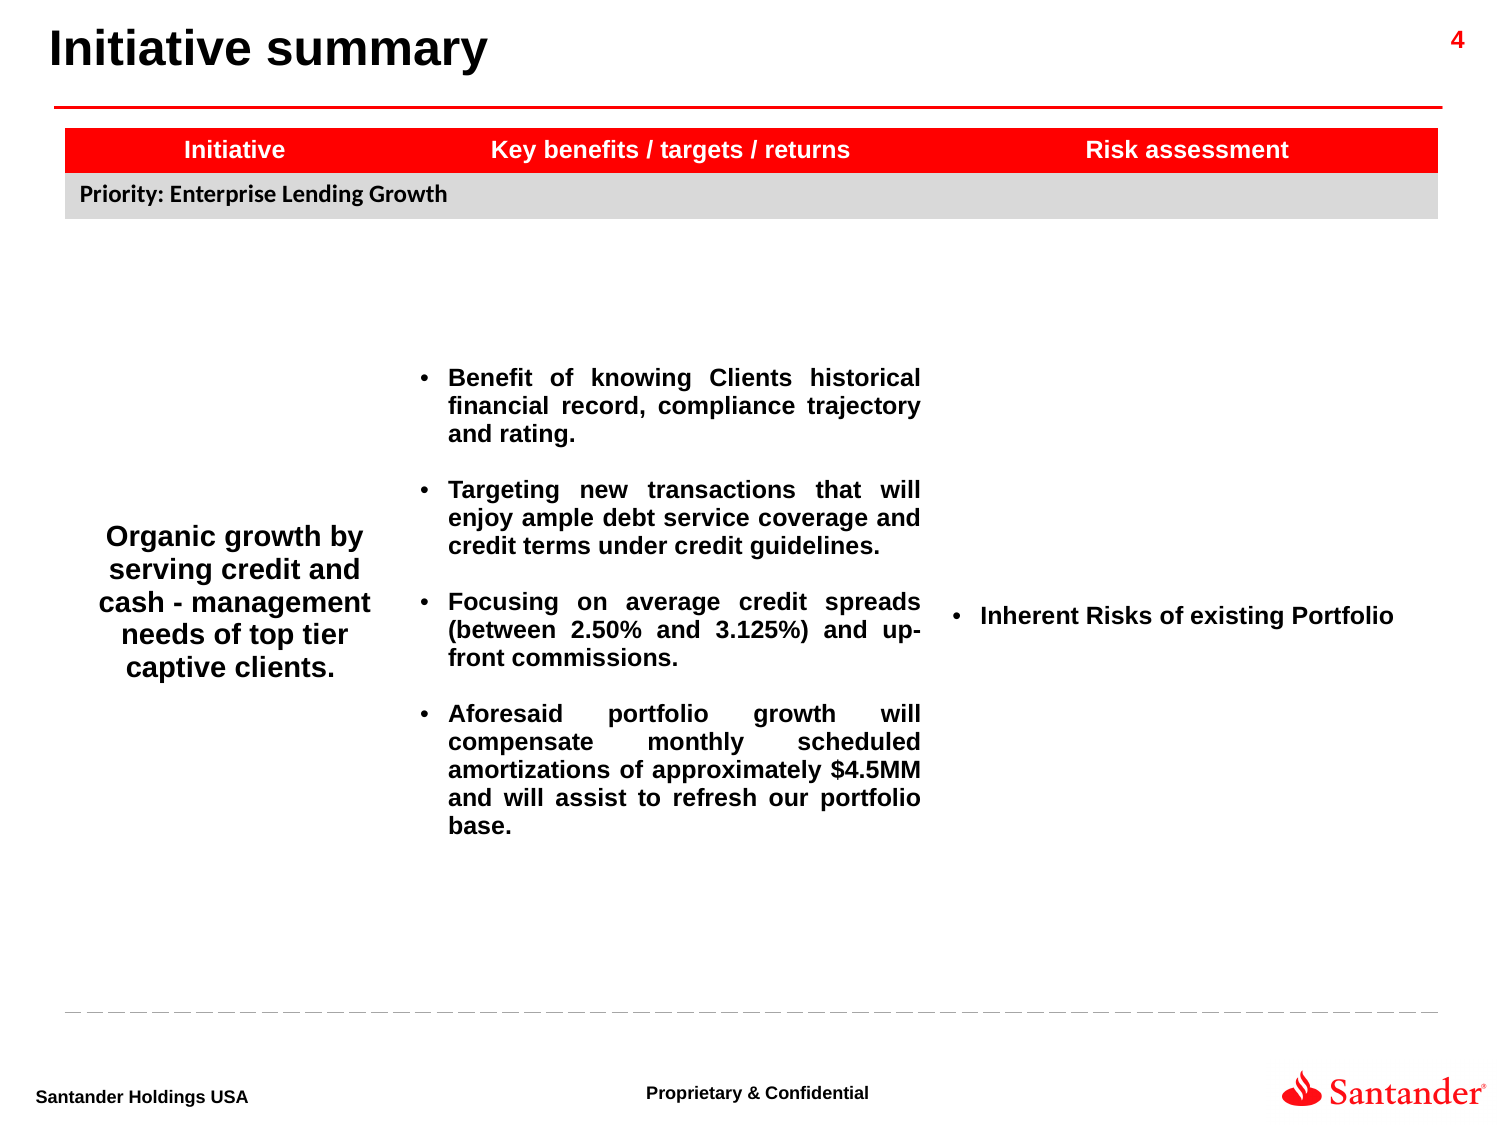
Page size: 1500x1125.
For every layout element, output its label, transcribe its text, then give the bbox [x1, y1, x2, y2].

table_header Key benefits / targets / returns [405, 128, 937, 173]
table_cell Priority: Enterprise Lending Growth [65, 173, 1438, 219]
table_cell Inherent Risks of existing Portfolio [937, 219, 1438, 1013]
table_cell [65, 1013, 1438, 1125]
table_header Risk assessment [937, 128, 1438, 173]
table_header Initiative [65, 128, 405, 173]
text_box Initiative summary [34, 7, 1500, 83]
picture [1438, 1059, 1497, 1125]
table_cell Benefit of knowing Clients historical financial record, compliance trajectory and rating. Targeting new transactions that will enjoy ample debt service coverage and credit terms under credit guidelines. Focusing on average credit spreads (between 2.50% and 3.125%) and up-front commissions. Aforesaid portfolio growth will compensate monthly scheduled amortizations of approximately $4.5MM and will assist to refresh our portfolio base. [405, 219, 937, 1013]
table_cell Organic growth by serving credit and cash - management needs of top tier captive clients. [65, 219, 405, 1013]
